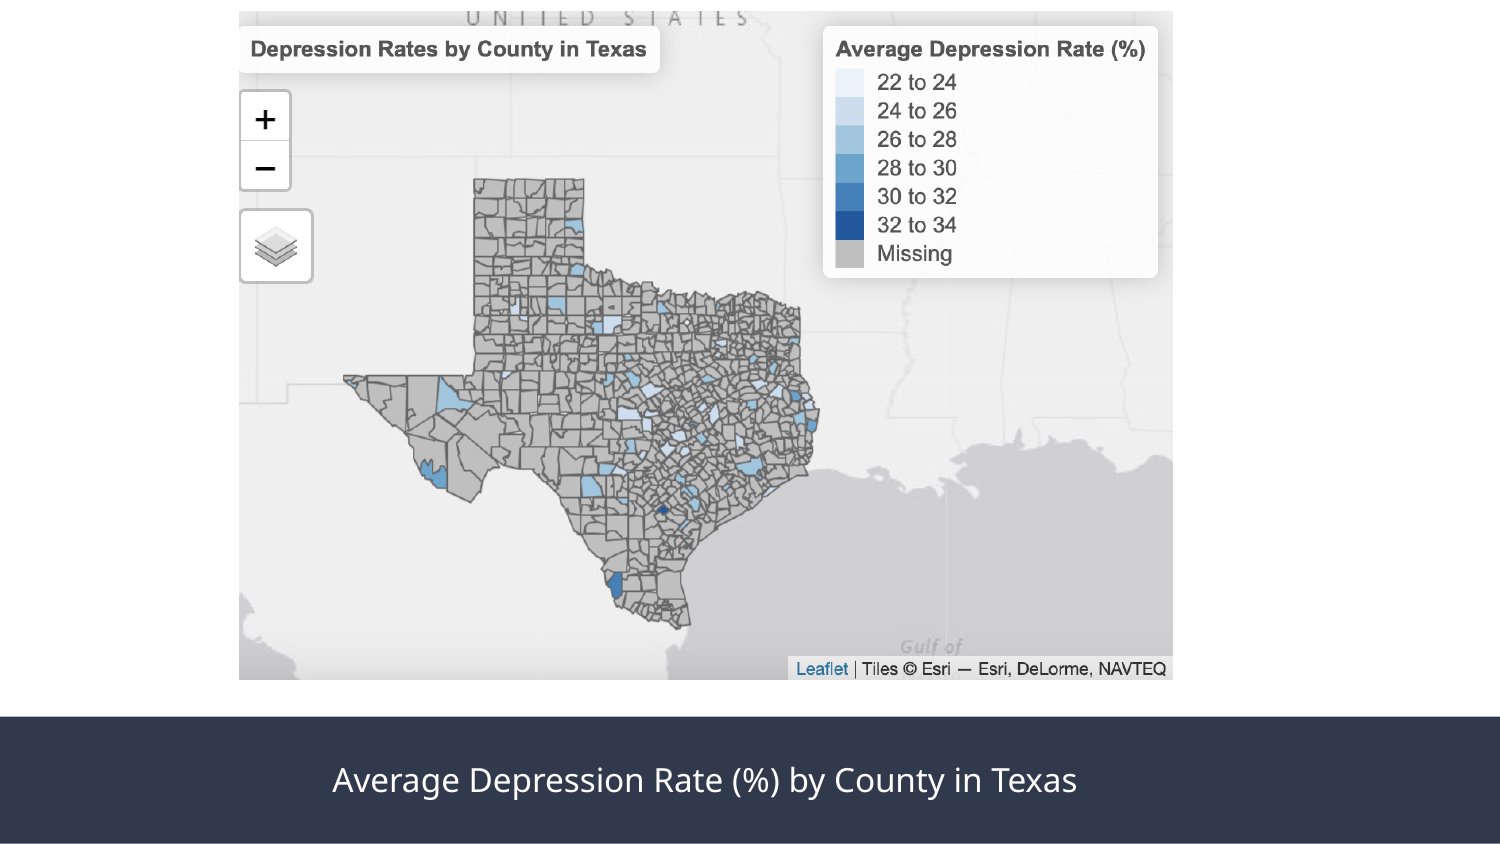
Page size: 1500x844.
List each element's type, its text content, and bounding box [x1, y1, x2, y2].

list Average Depression Rate (%) by County in Texas [51, 741, 1361, 818]
picture [238, 10, 1173, 680]
